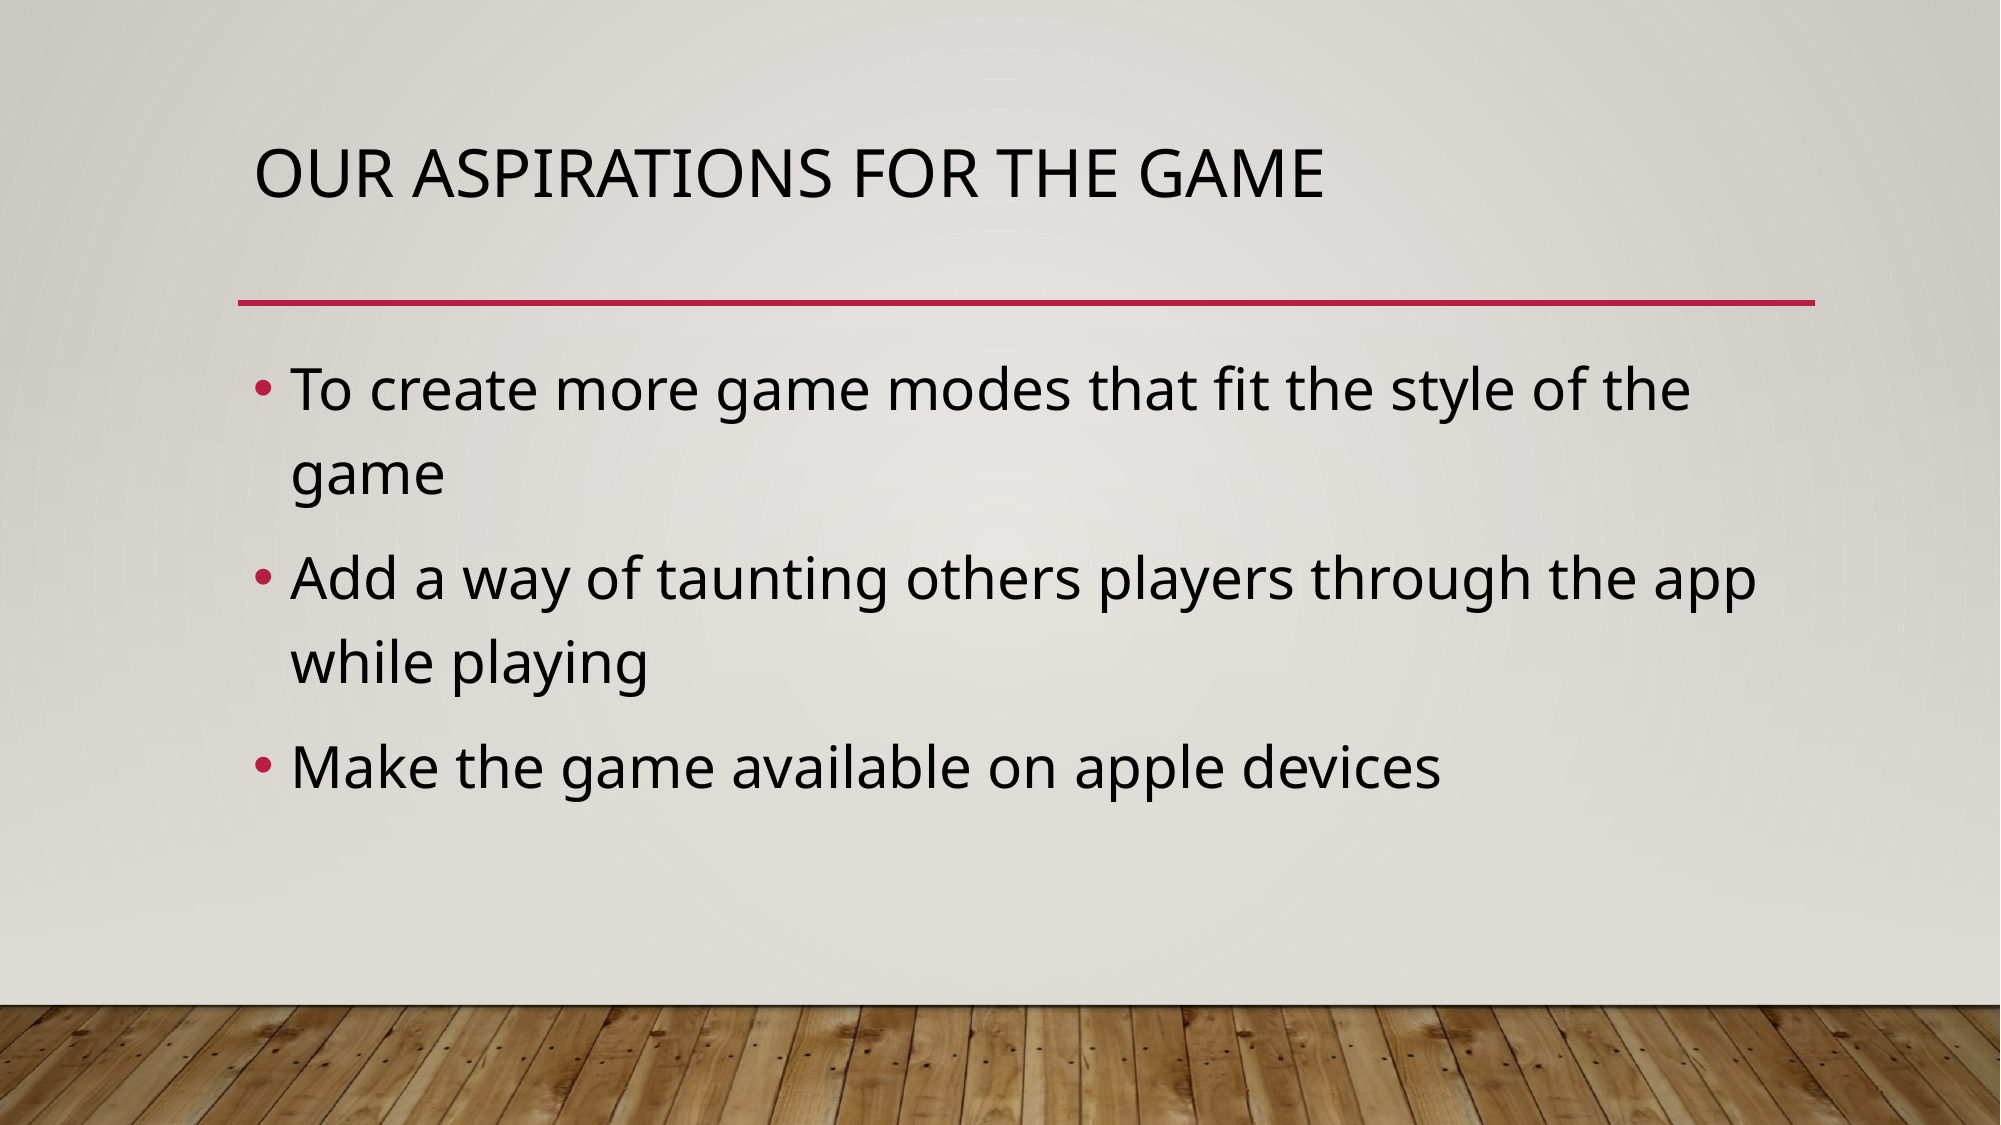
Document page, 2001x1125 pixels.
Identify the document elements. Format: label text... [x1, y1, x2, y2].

title Our aspirations for the game [238, 131, 1814, 305]
list To create more game modes that fit the style of the game Add a way of taunting others players through the app while playing Make the game available on apple devices [238, 330, 1814, 897]
picture [0, 1005, 2000, 1125]
